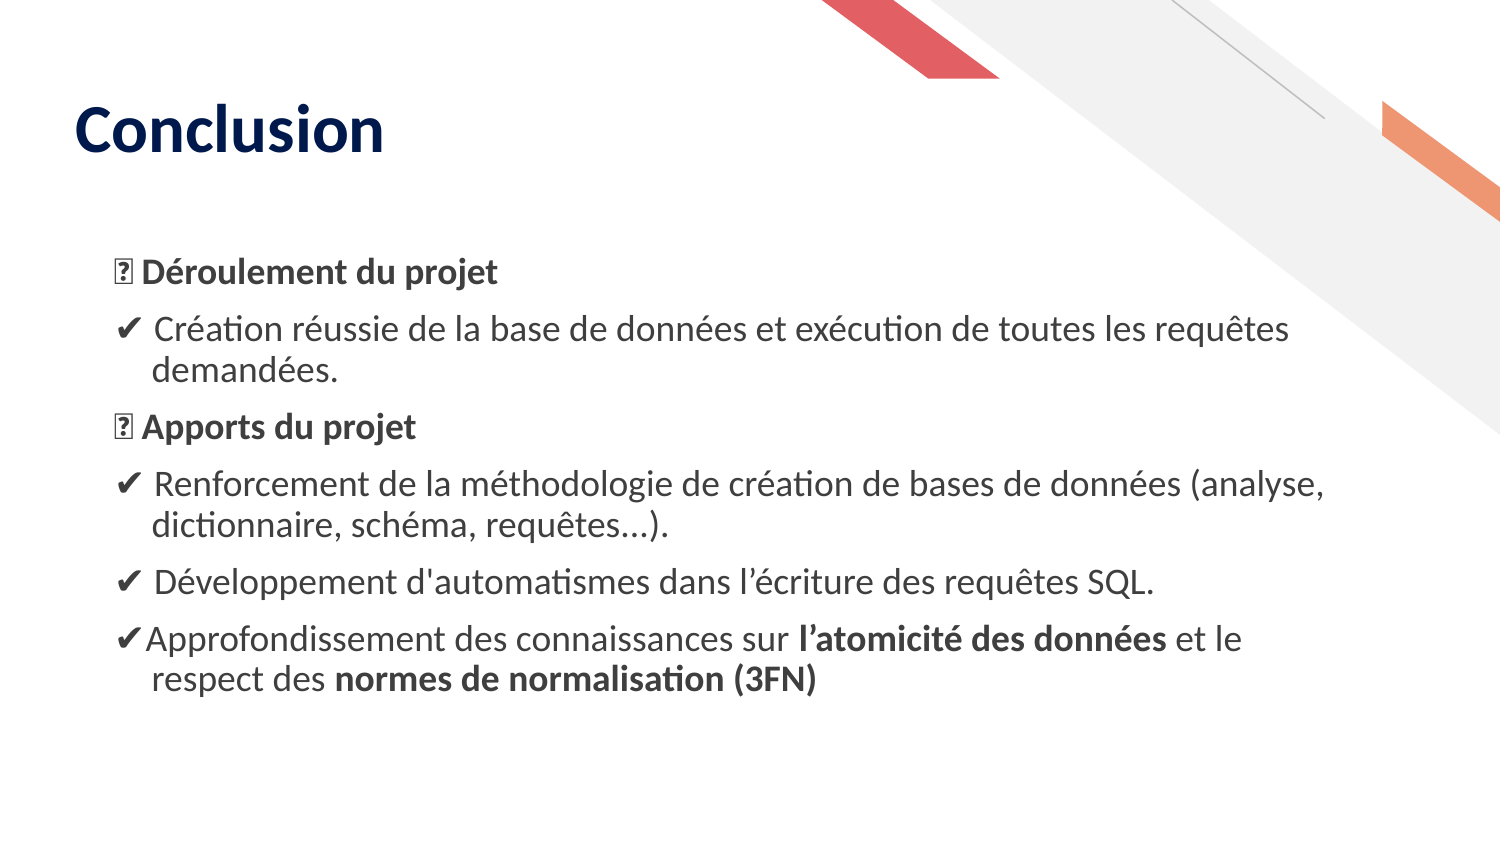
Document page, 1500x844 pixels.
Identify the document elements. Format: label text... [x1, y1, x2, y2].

title Conclusion [63, 25, 1090, 167]
list 🔹 Déroulement du projet ✔ Création réussie de la base de données et exécution de toutes les requêtes demandées. 📌 Apports du projet ✔ Renforcement de la méthodologie de création de bases de données (analyse, dictionnaire, schéma, requêtes...). ✔ Développement d'automatismes dans l’écriture des requêtes SQL. ✔Approfondissement des connaissances sur l’atomicité des données et le respect des normes de normalisation (3FN) [65, 246, 1357, 750]
